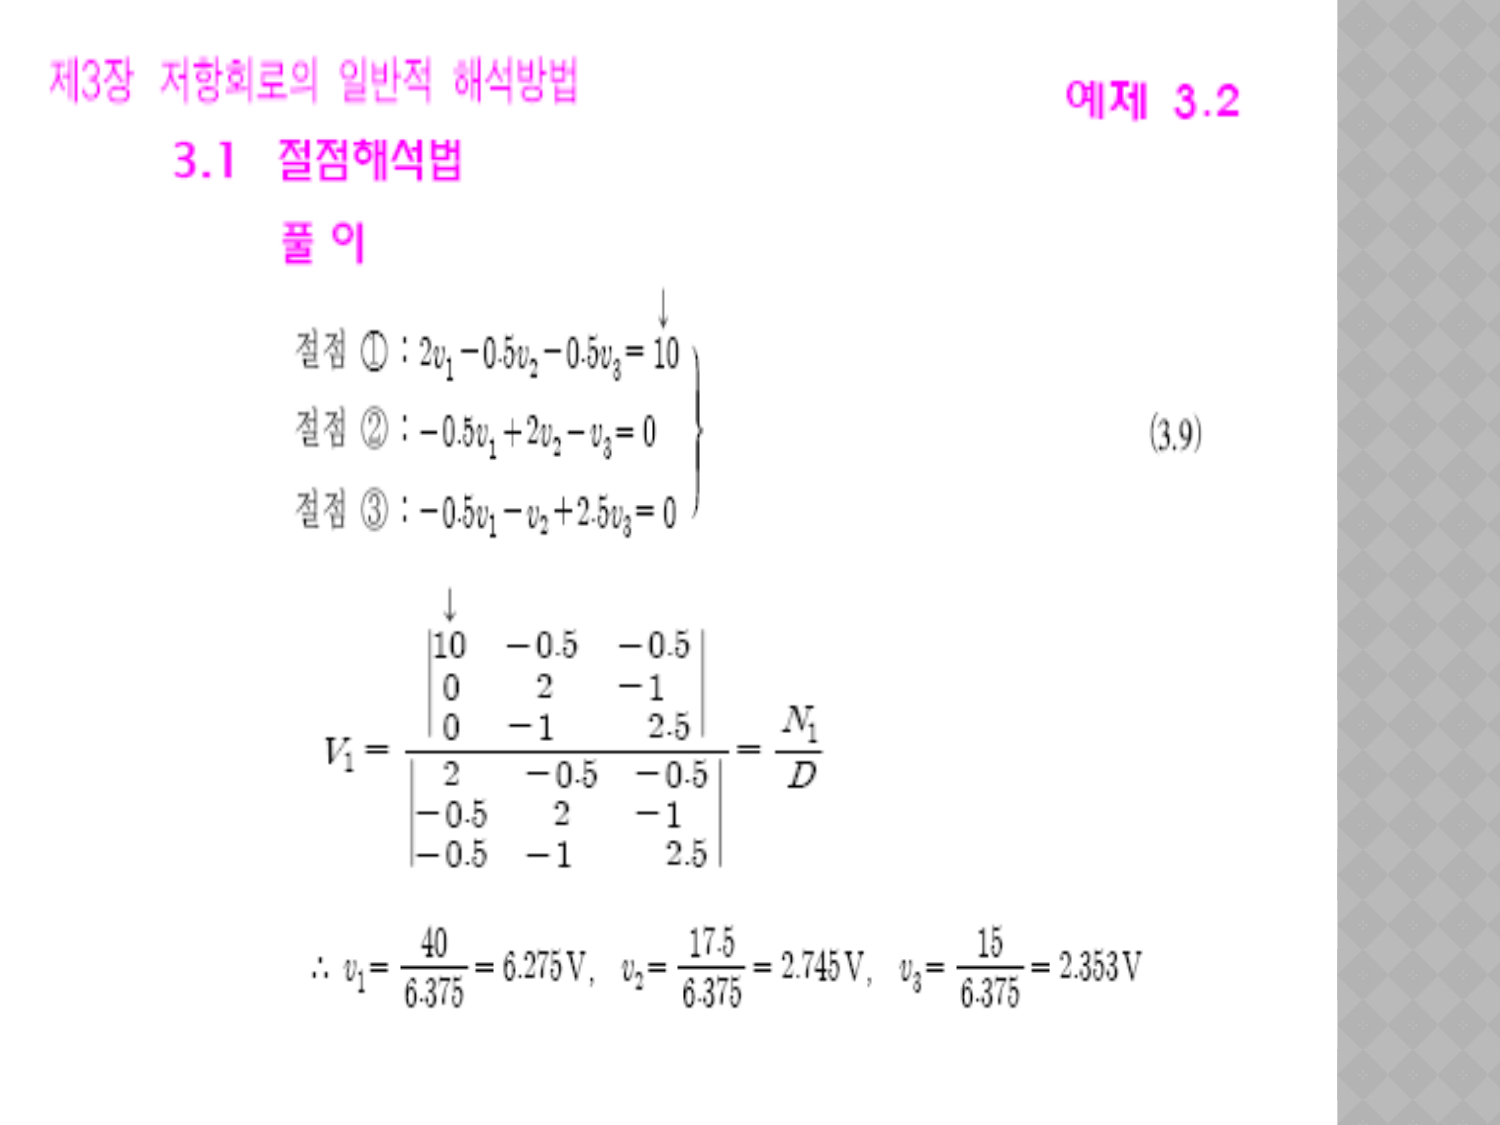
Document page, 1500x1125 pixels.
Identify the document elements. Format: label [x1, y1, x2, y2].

picture [1056, 69, 1254, 130]
picture [304, 901, 1149, 1032]
picture [269, 210, 1208, 552]
picture [304, 573, 833, 885]
picture [163, 128, 470, 193]
picture [46, 46, 586, 118]
